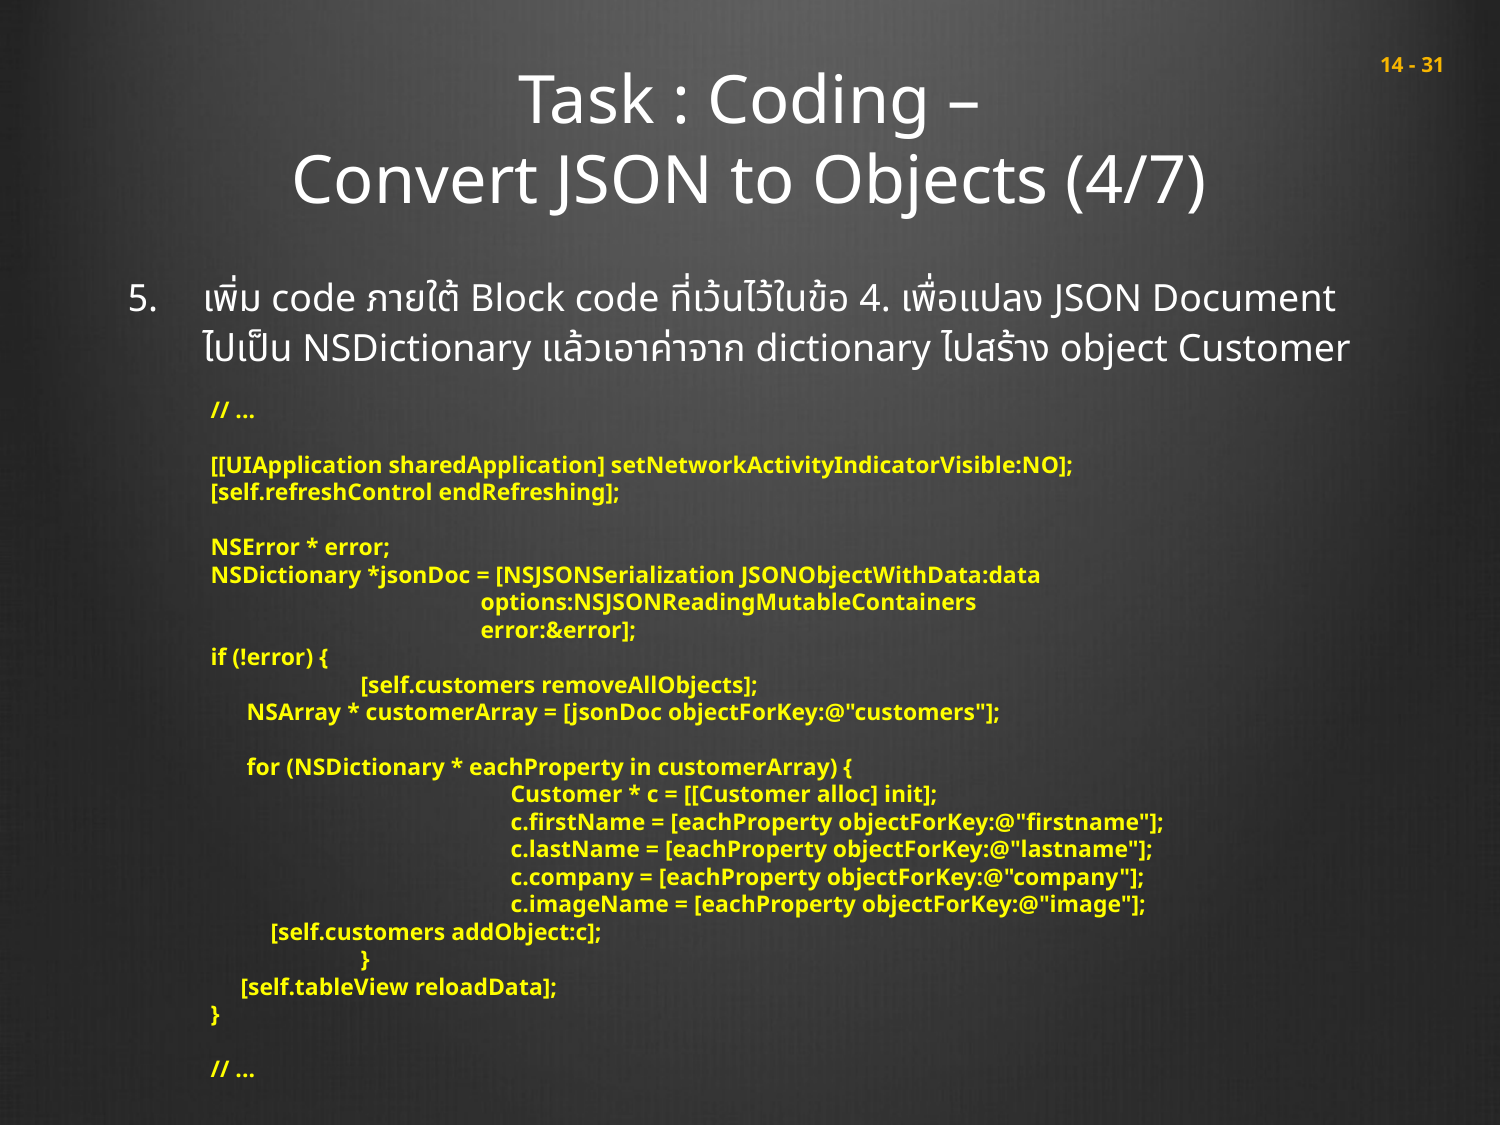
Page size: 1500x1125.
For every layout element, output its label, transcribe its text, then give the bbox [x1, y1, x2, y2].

text_box 14 - 31 [1306, 43, 1460, 86]
list เพิ่ม code ภายใต้ Block code ที่เว้นไว้ในข้อ 4. เพื่อแปลง JSON Document ไปเป็น NSDictionary แล้วเอาค่าจาก dictionary ไปสร้าง object Customer [112, 262, 1388, 950]
title Task : Coding – Convert JSON to Objects (4/7) [112, 19, 1388, 255]
text_box // ... [[UIApplication sharedApplication] setNetworkActivityIndicatorVisible:NO]; [self.refreshControl endRefreshing]; NSError * error; NSDictionary *jsonDoc = [NSJSONSerialization JSONObjectWithData:data options:NSJSONReadingMutableContainers error:&error]; if (!error) { [self.customers removeAllObjects]; NSArray * customerArray = [jsonDoc objectForKey:@"customers"]; for (NSDictionary * eachProperty in customerArray) { Customer * c = [[Customer alloc] init]; c.firstName = [eachProperty objectForKey:@"firstname"]; c.lastName = [eachProperty objectForKey:@"lastname"]; c.company = [eachProperty objectForKey:@"company"]; c.imageName = [eachProperty objectForKey:@"image"]; [self.customers addObject:c]; } [self.tableView reloadData]; } // ... [195, 388, 1455, 1090]
